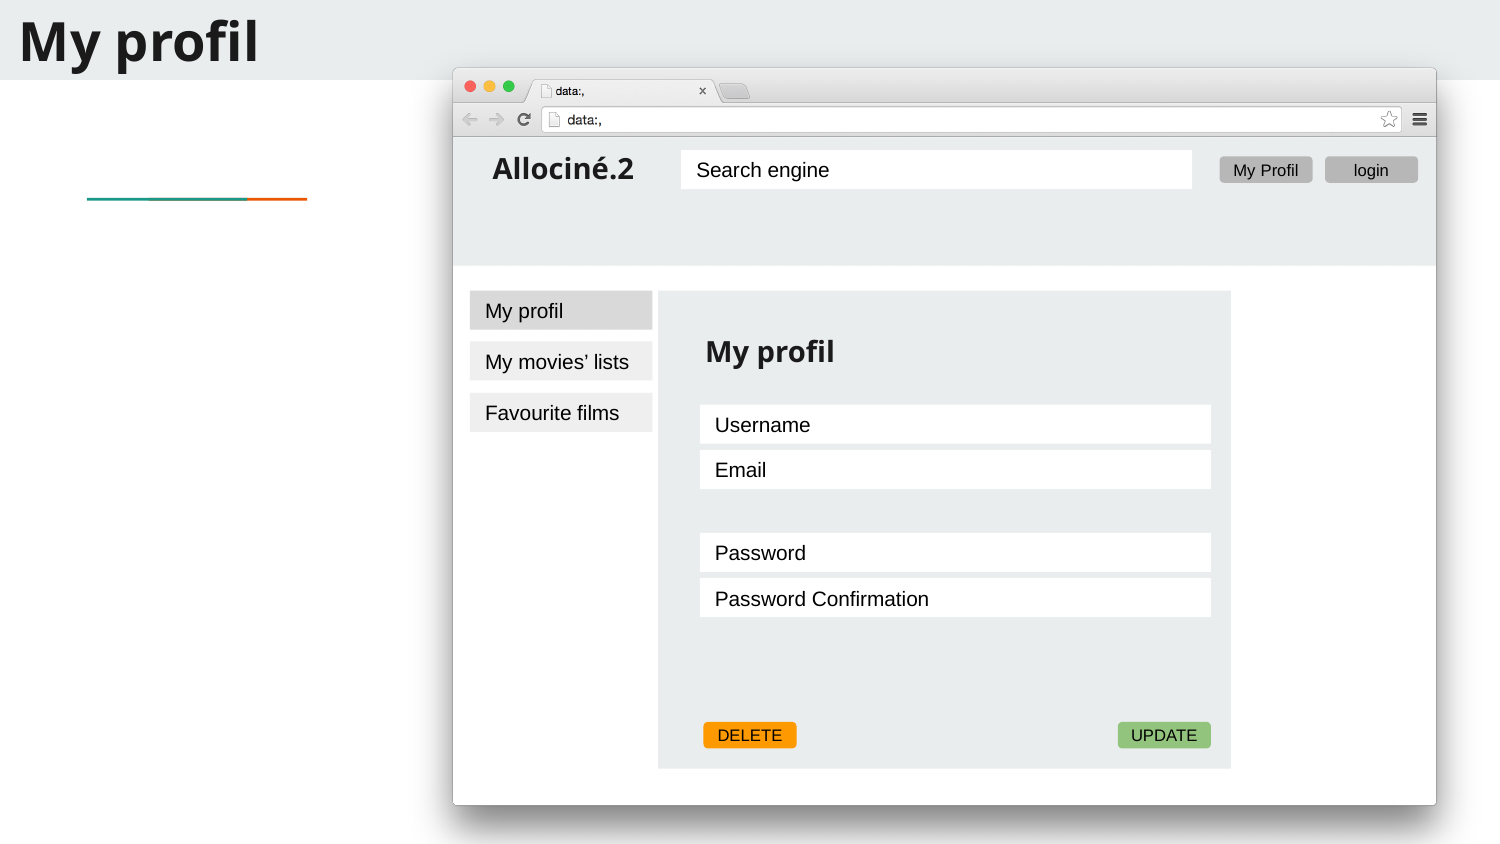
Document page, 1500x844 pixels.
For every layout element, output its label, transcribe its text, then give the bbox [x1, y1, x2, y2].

title My profil [4, 0, 700, 79]
picture [399, 37, 1490, 844]
